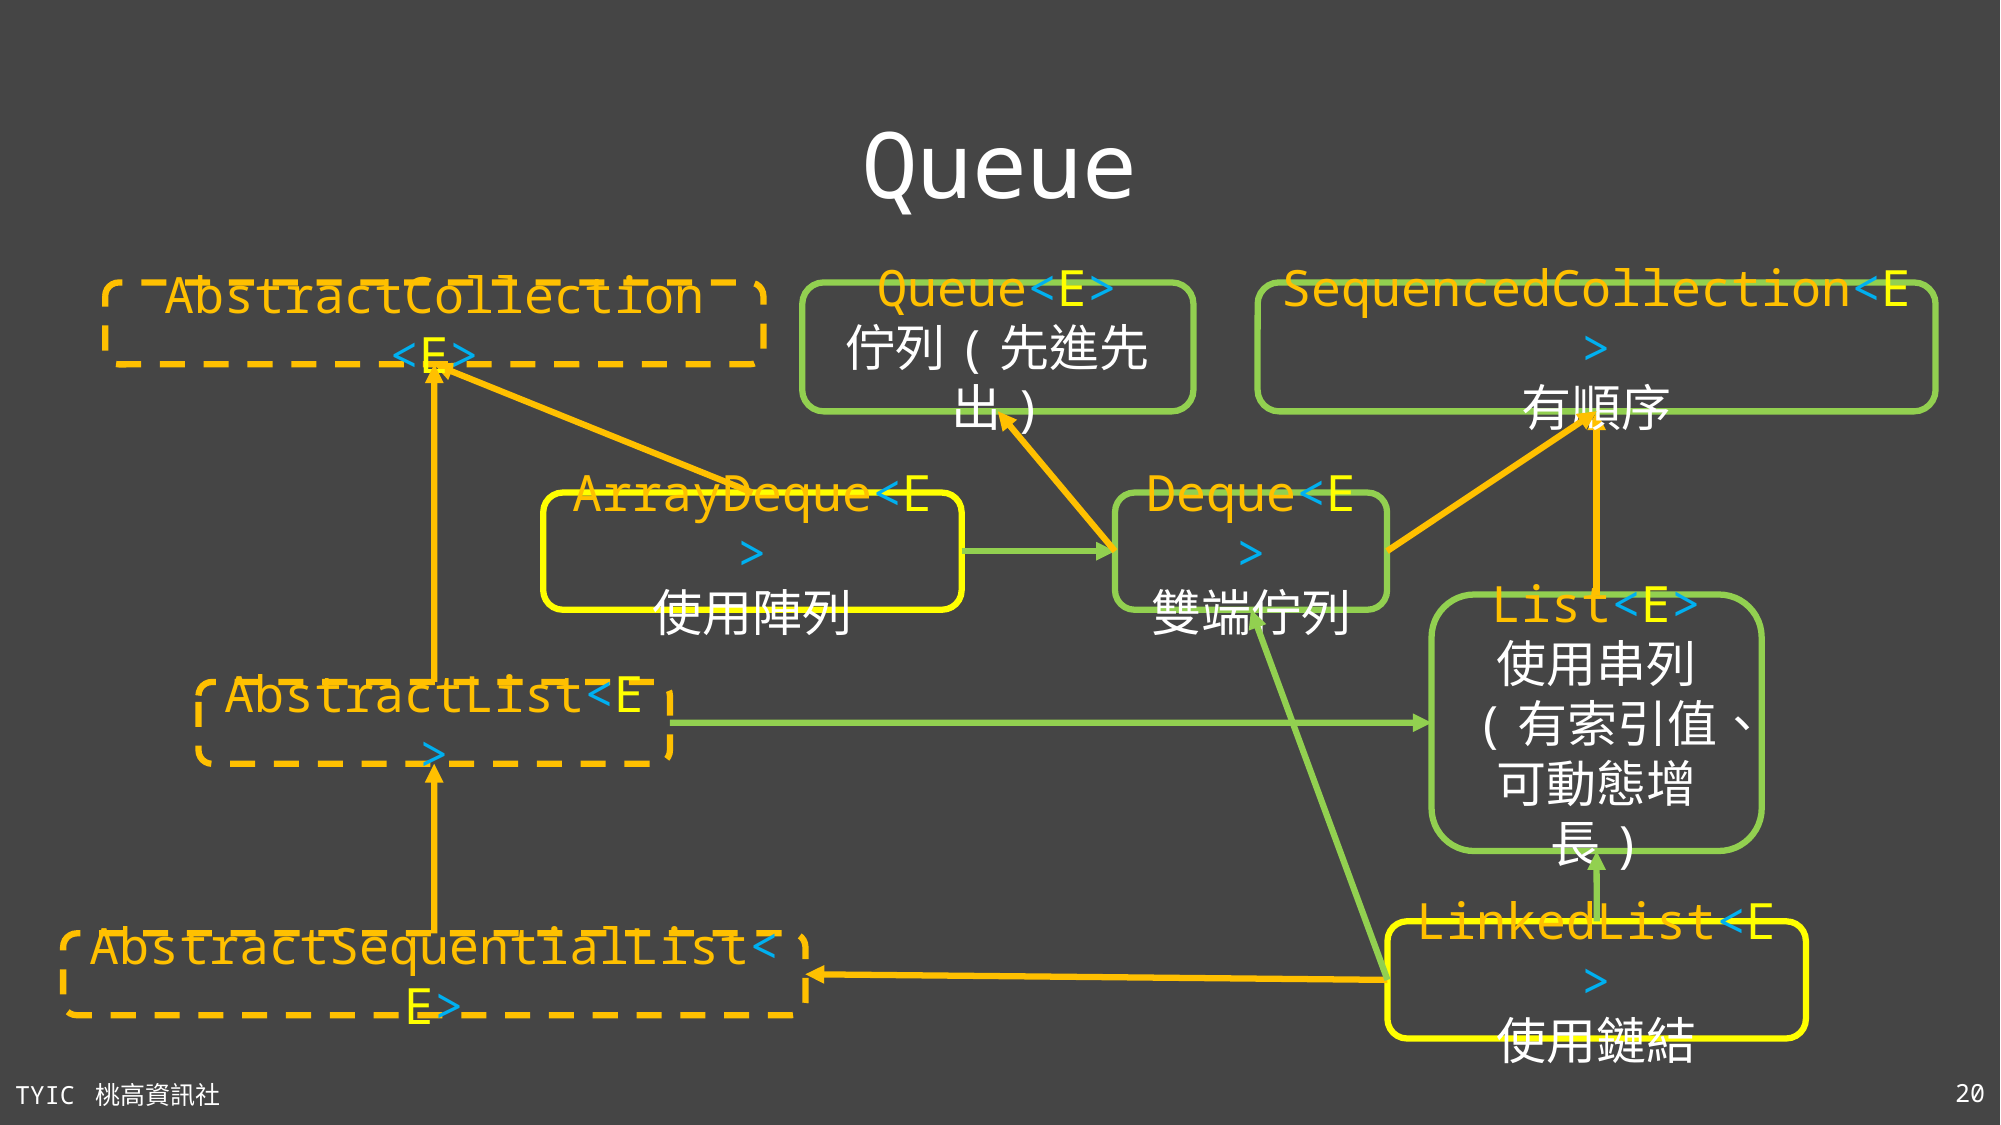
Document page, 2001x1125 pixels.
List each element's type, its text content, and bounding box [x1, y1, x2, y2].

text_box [997, 411, 1115, 552]
text_box List<E> 使用串列 (有索引值、 可動態增長) [1430, 593, 1763, 853]
text_box ArrayDeque<E> 使用陣列 [542, 491, 963, 611]
text_box SequencedCollection<E> 有順序 [1256, 281, 1937, 413]
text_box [435, 364, 753, 493]
text_box AbstractList<E> [197, 680, 672, 765]
text_box Deque<E> 雙端佇列 [1113, 491, 1389, 611]
text_box AbstractCollection <E> [104, 281, 765, 366]
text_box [1250, 609, 1388, 980]
title Queue [137, 59, 1863, 278]
text_box LinkedList<E> 使用鏈結 [1386, 920, 1807, 1040]
text_box AbstractSequentialList<E> [62, 932, 807, 1017]
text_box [1387, 411, 1597, 552]
text_box Queue<E> 佇列(先進先出) [801, 281, 1195, 413]
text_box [805, 974, 1250, 980]
